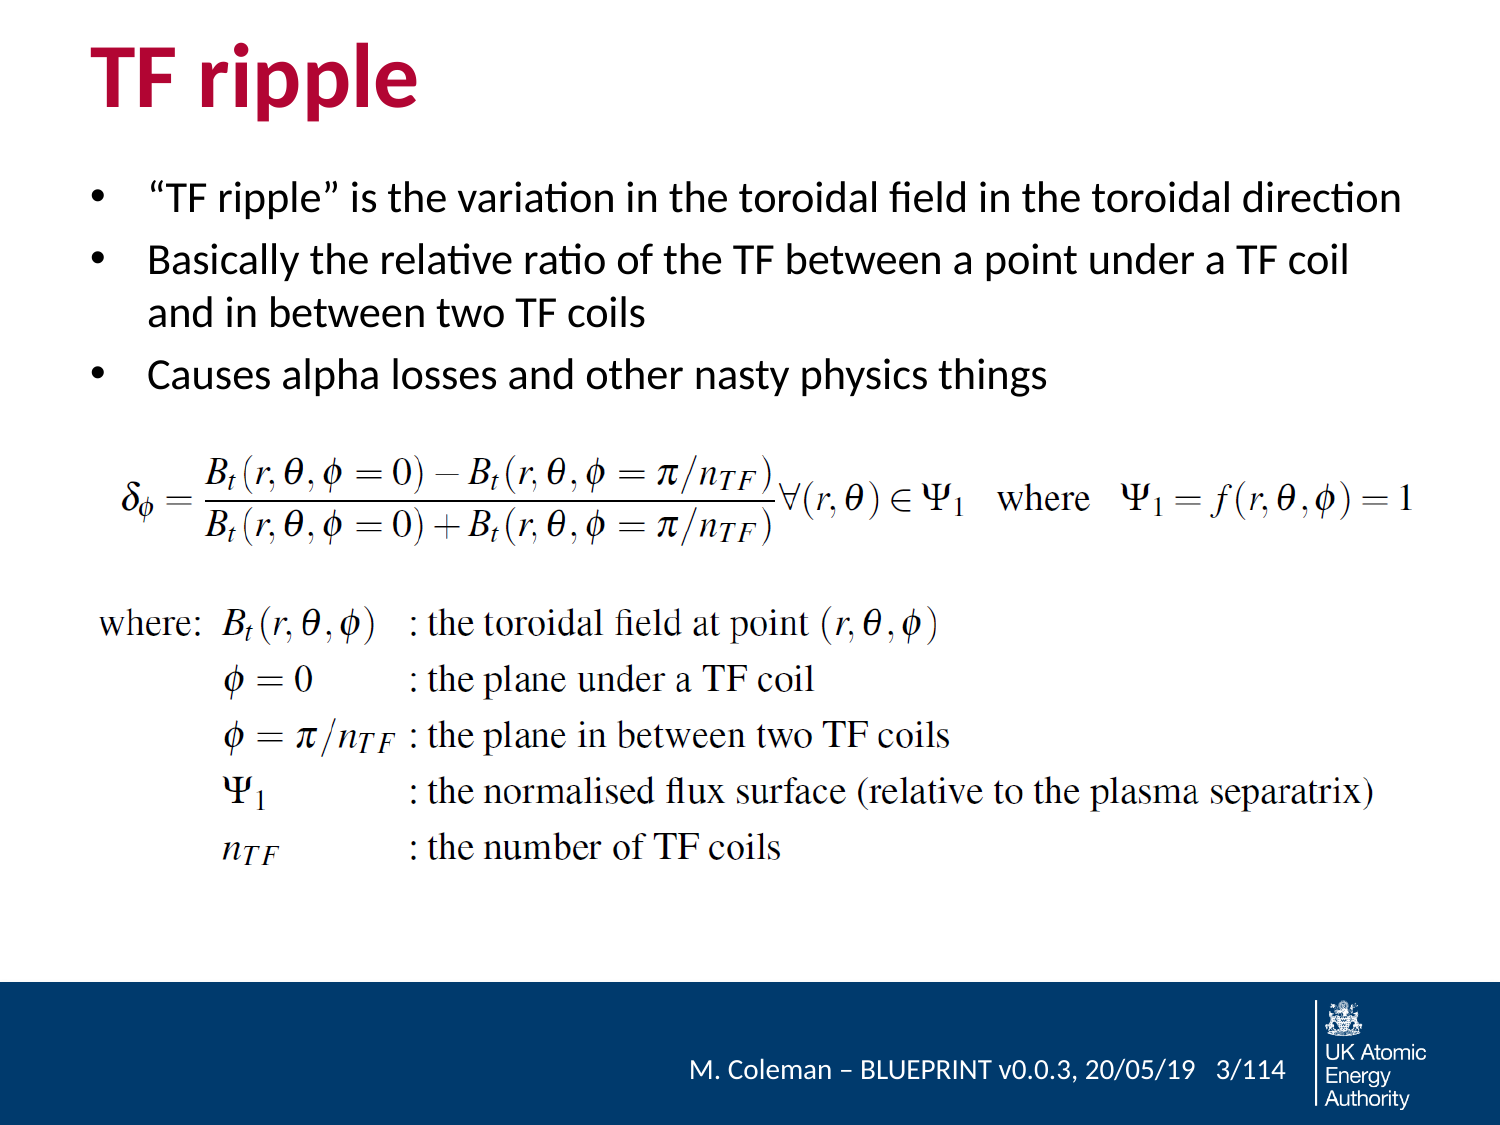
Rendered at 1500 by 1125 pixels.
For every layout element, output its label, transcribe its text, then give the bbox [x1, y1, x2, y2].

picture [1315, 1000, 1426, 1110]
list “TF ripple” is the variation in the toroidal field in the toroidal direction Basically the relative ratio of the TF between a point under a TF coil and in between two TF coils Causes alpha losses and other nasty physics things [75, 160, 1425, 421]
title TF ripple [75, 7, 1425, 135]
picture [73, 445, 1426, 877]
